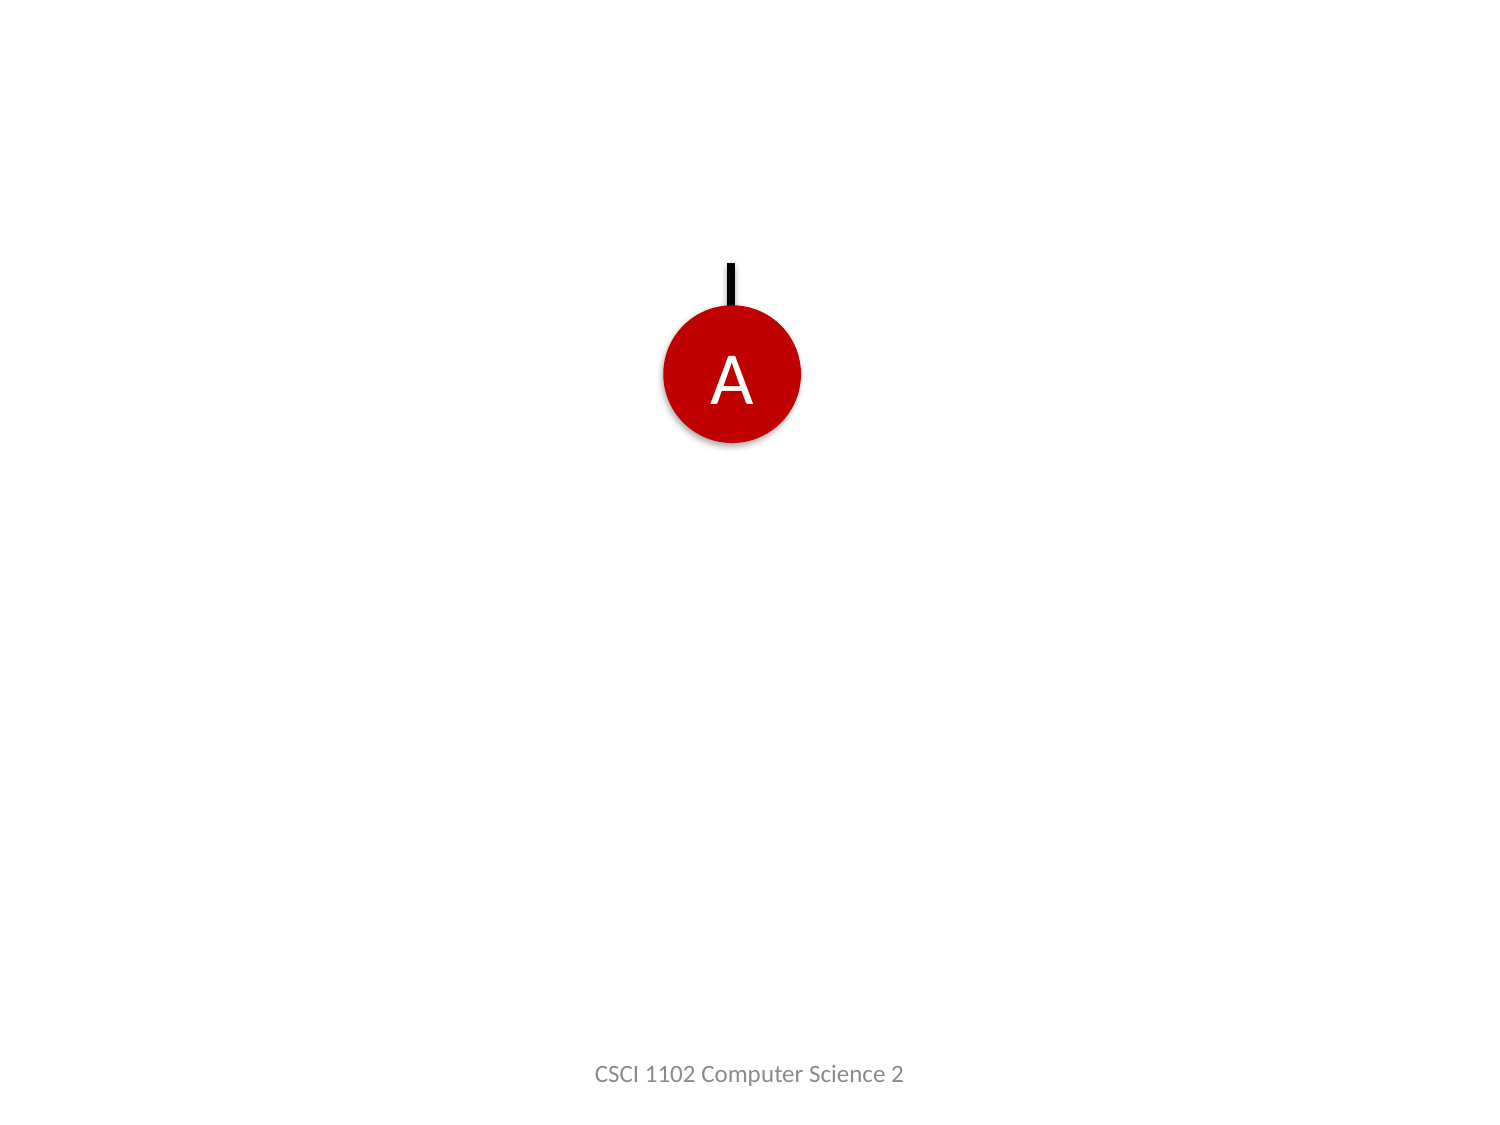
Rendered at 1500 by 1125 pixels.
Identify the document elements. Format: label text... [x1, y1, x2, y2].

text_box A [662, 304, 802, 444]
footer CSCI 1102 Computer Science 2 [512, 1042, 988, 1103]
